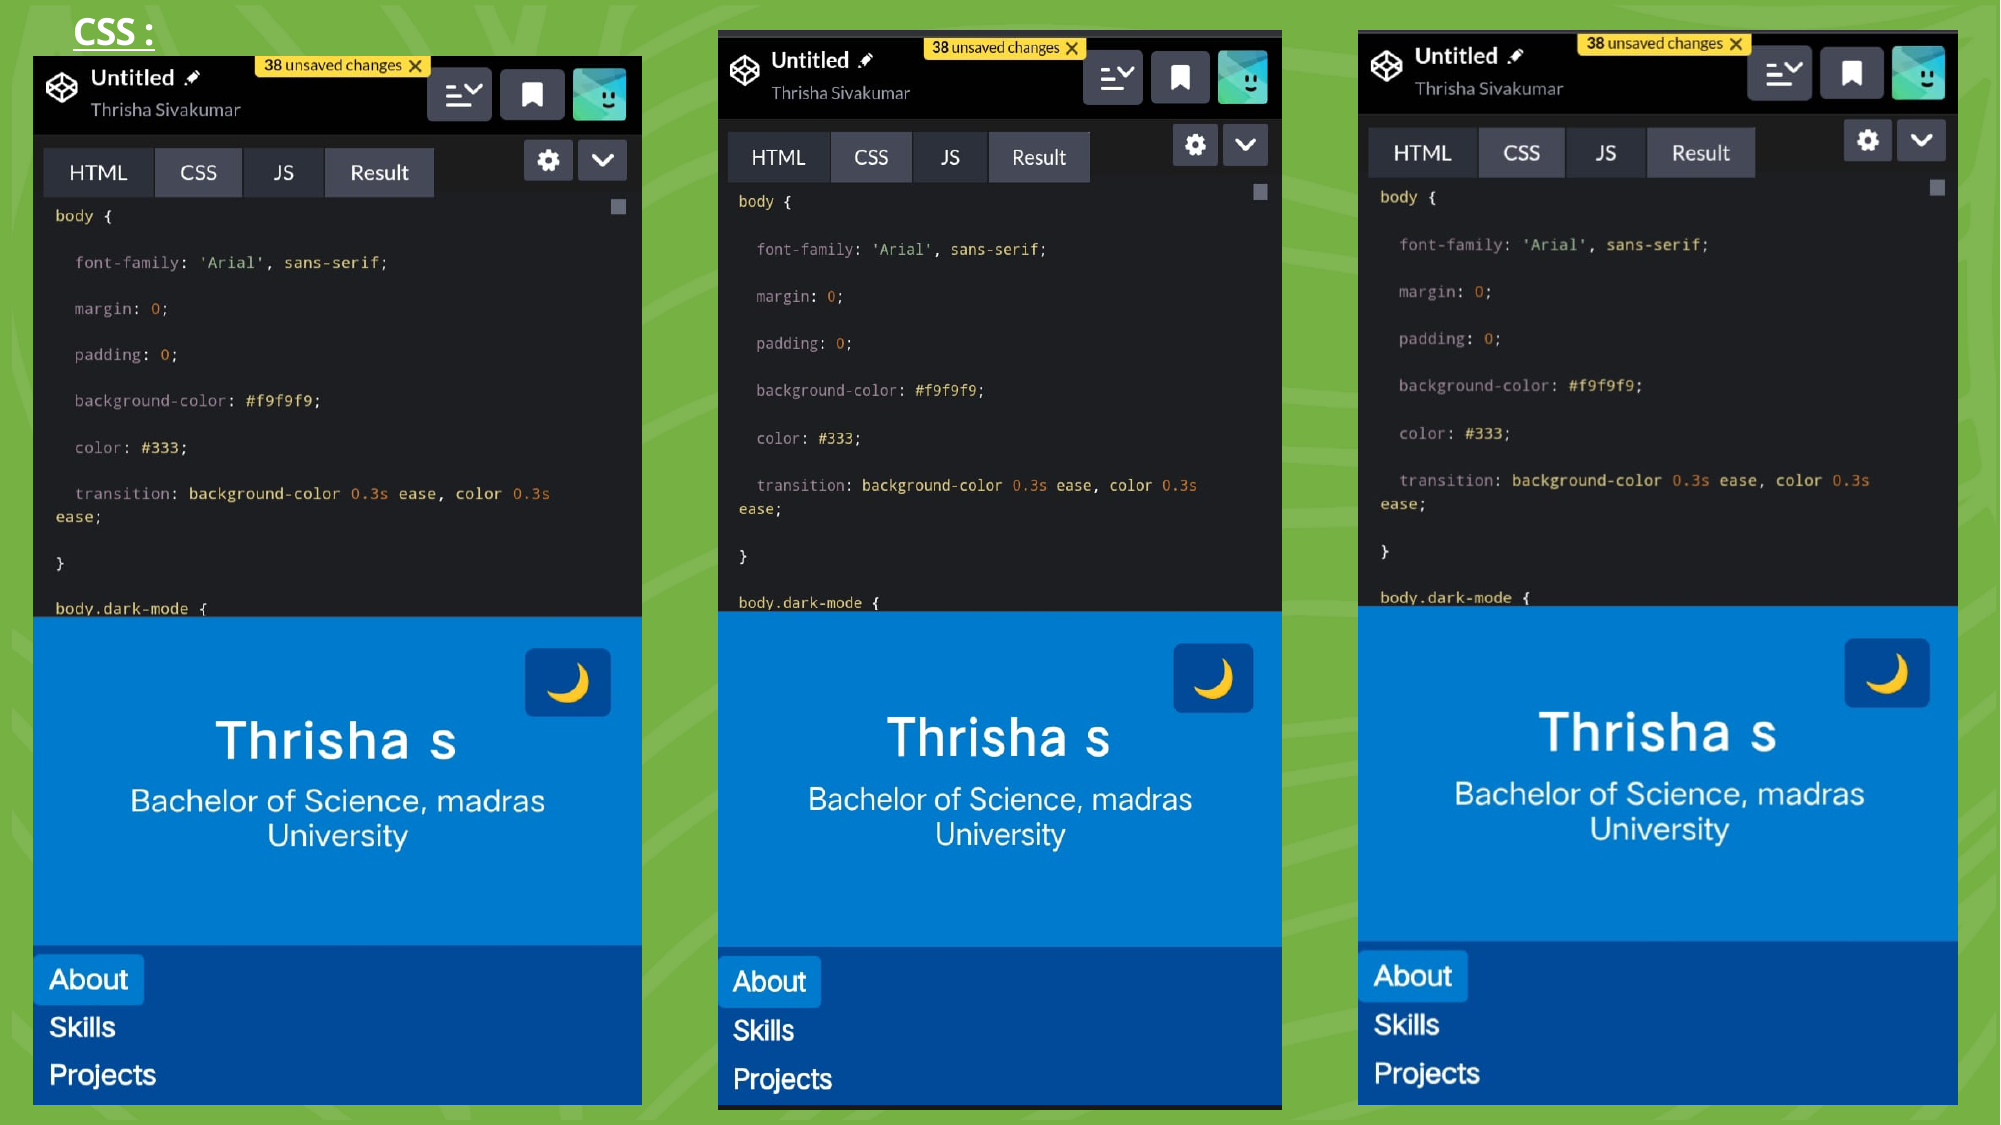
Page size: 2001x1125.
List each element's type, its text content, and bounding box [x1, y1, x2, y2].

picture [0, 5, 2001, 1120]
text_box CSS : [0, 8, 228, 54]
